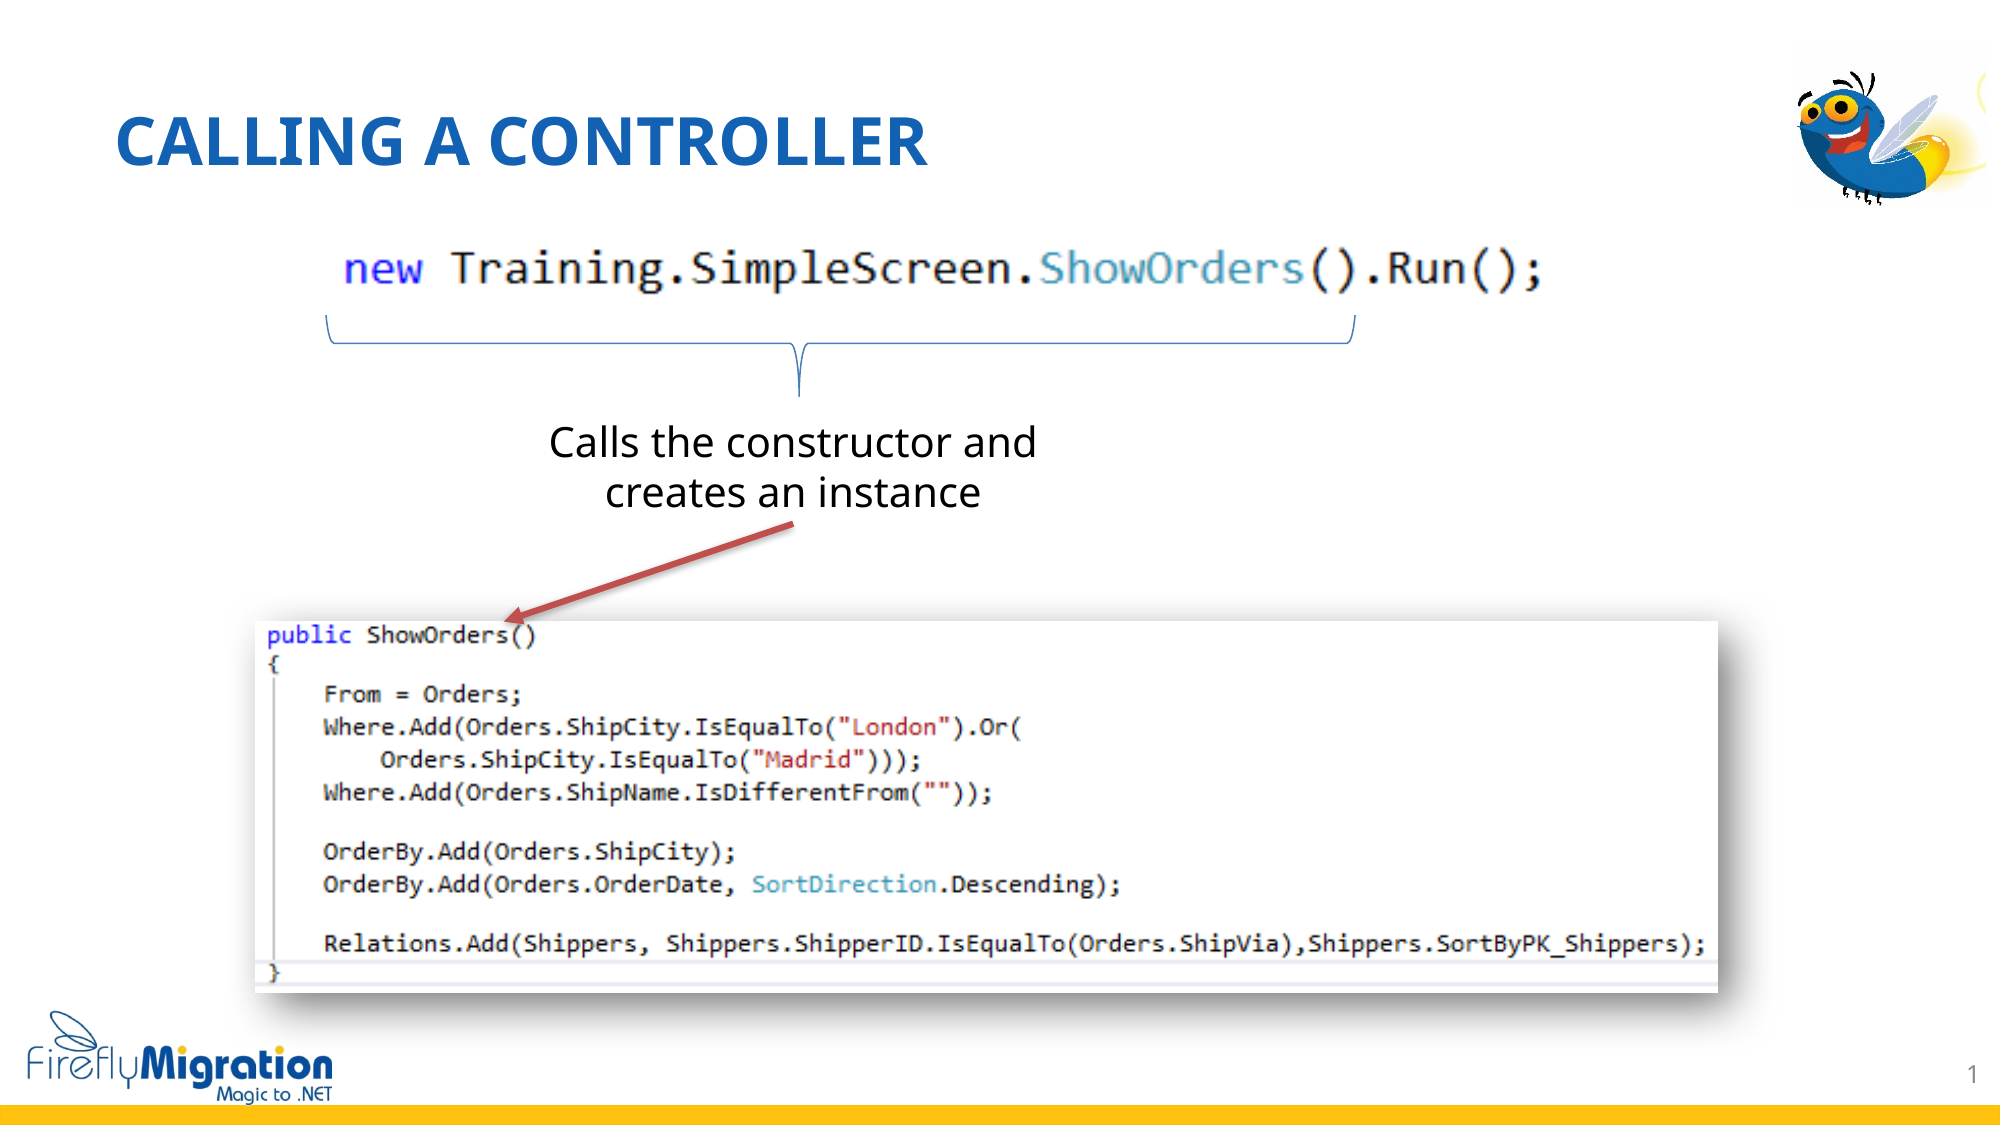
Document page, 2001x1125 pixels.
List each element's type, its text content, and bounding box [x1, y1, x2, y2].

slide_number 1 [1909, 1045, 1996, 1106]
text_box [503, 524, 794, 622]
title Calling a controller [99, 44, 1694, 233]
picture [255, 621, 1719, 993]
picture [324, 229, 1556, 315]
picture [26, 1009, 332, 1106]
text_box [326, 323, 1355, 398]
picture [1791, 39, 1987, 208]
text_box Calls the constructor and creates an instance [515, 408, 1071, 524]
